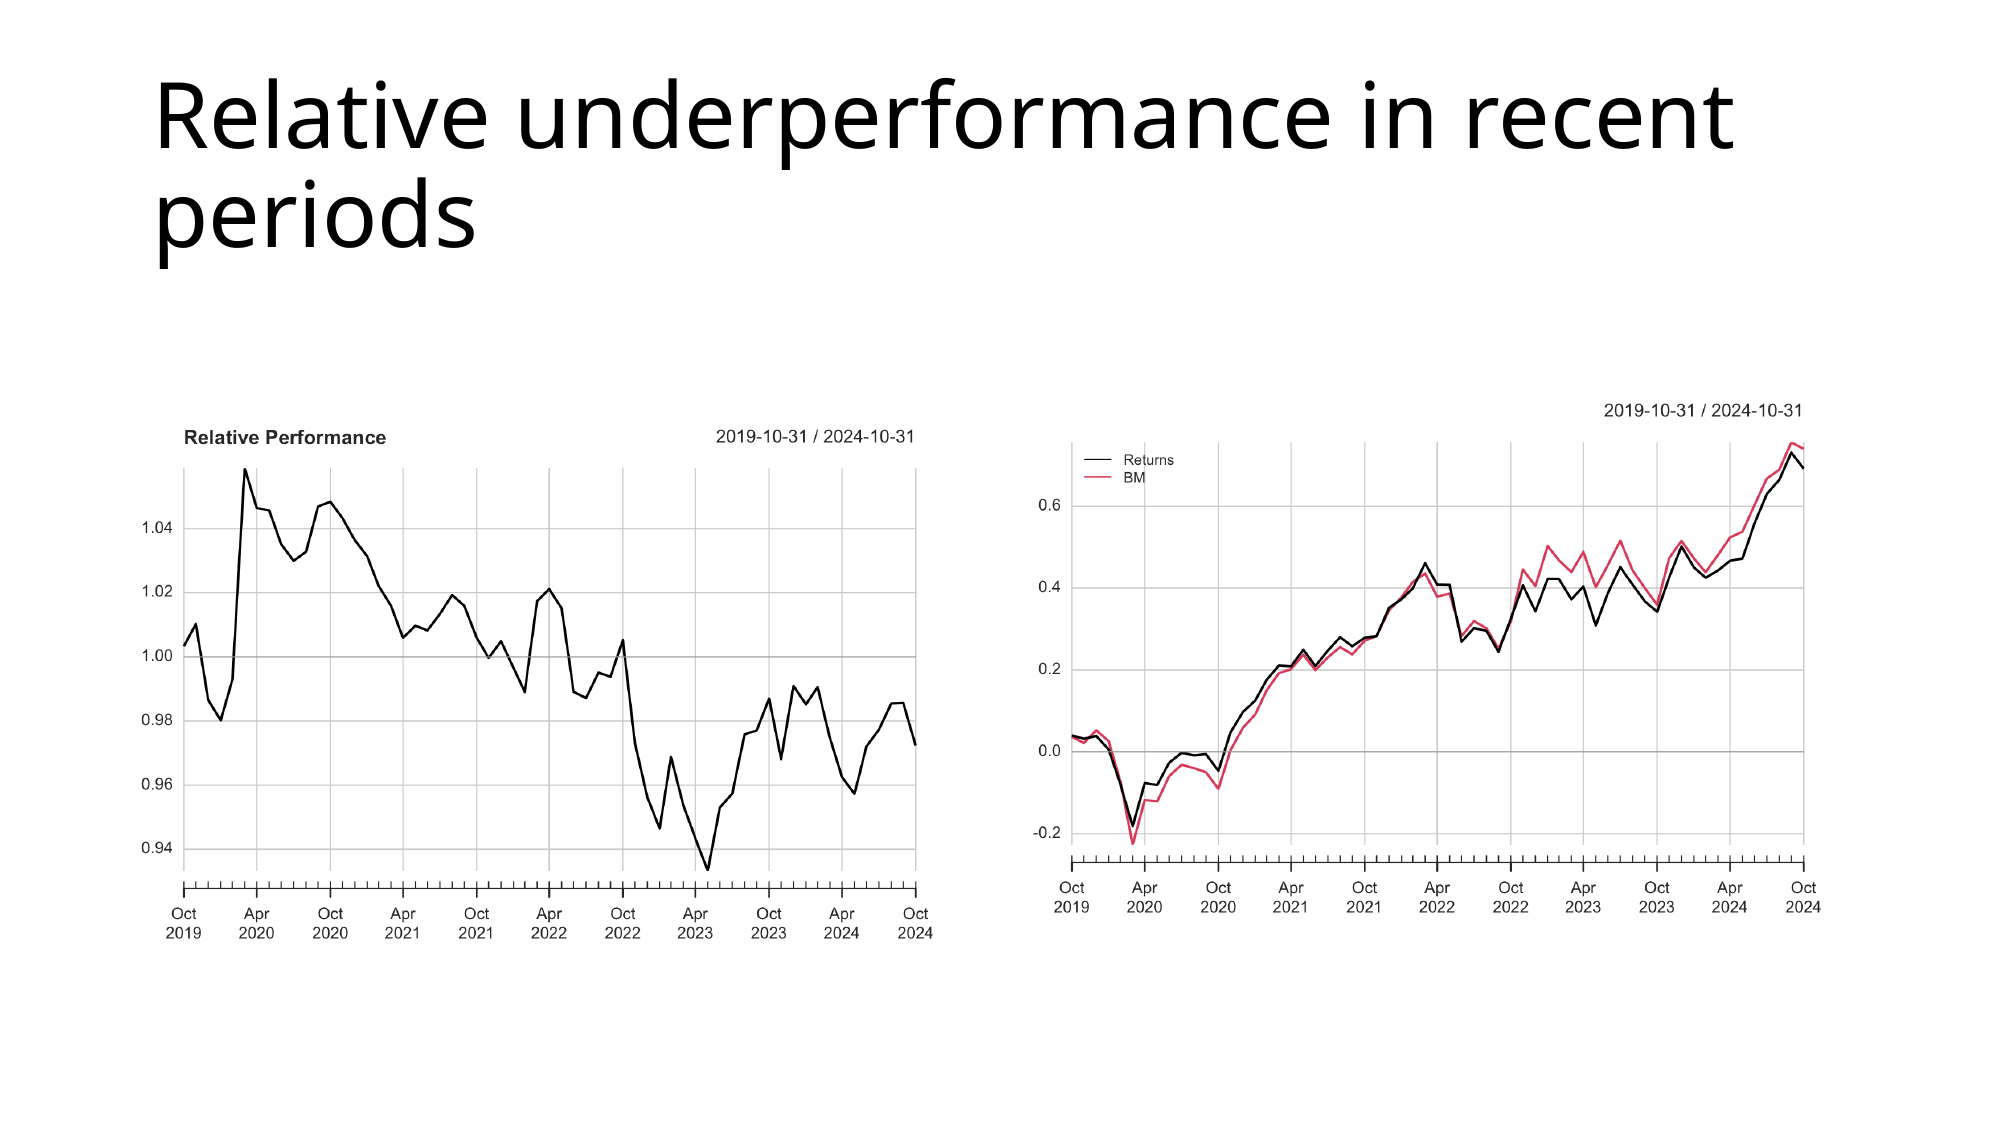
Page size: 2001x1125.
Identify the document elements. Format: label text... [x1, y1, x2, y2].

title Relative underperformance in recent periods [137, 59, 1863, 278]
picture [999, 385, 1876, 927]
picture [111, 411, 988, 953]
